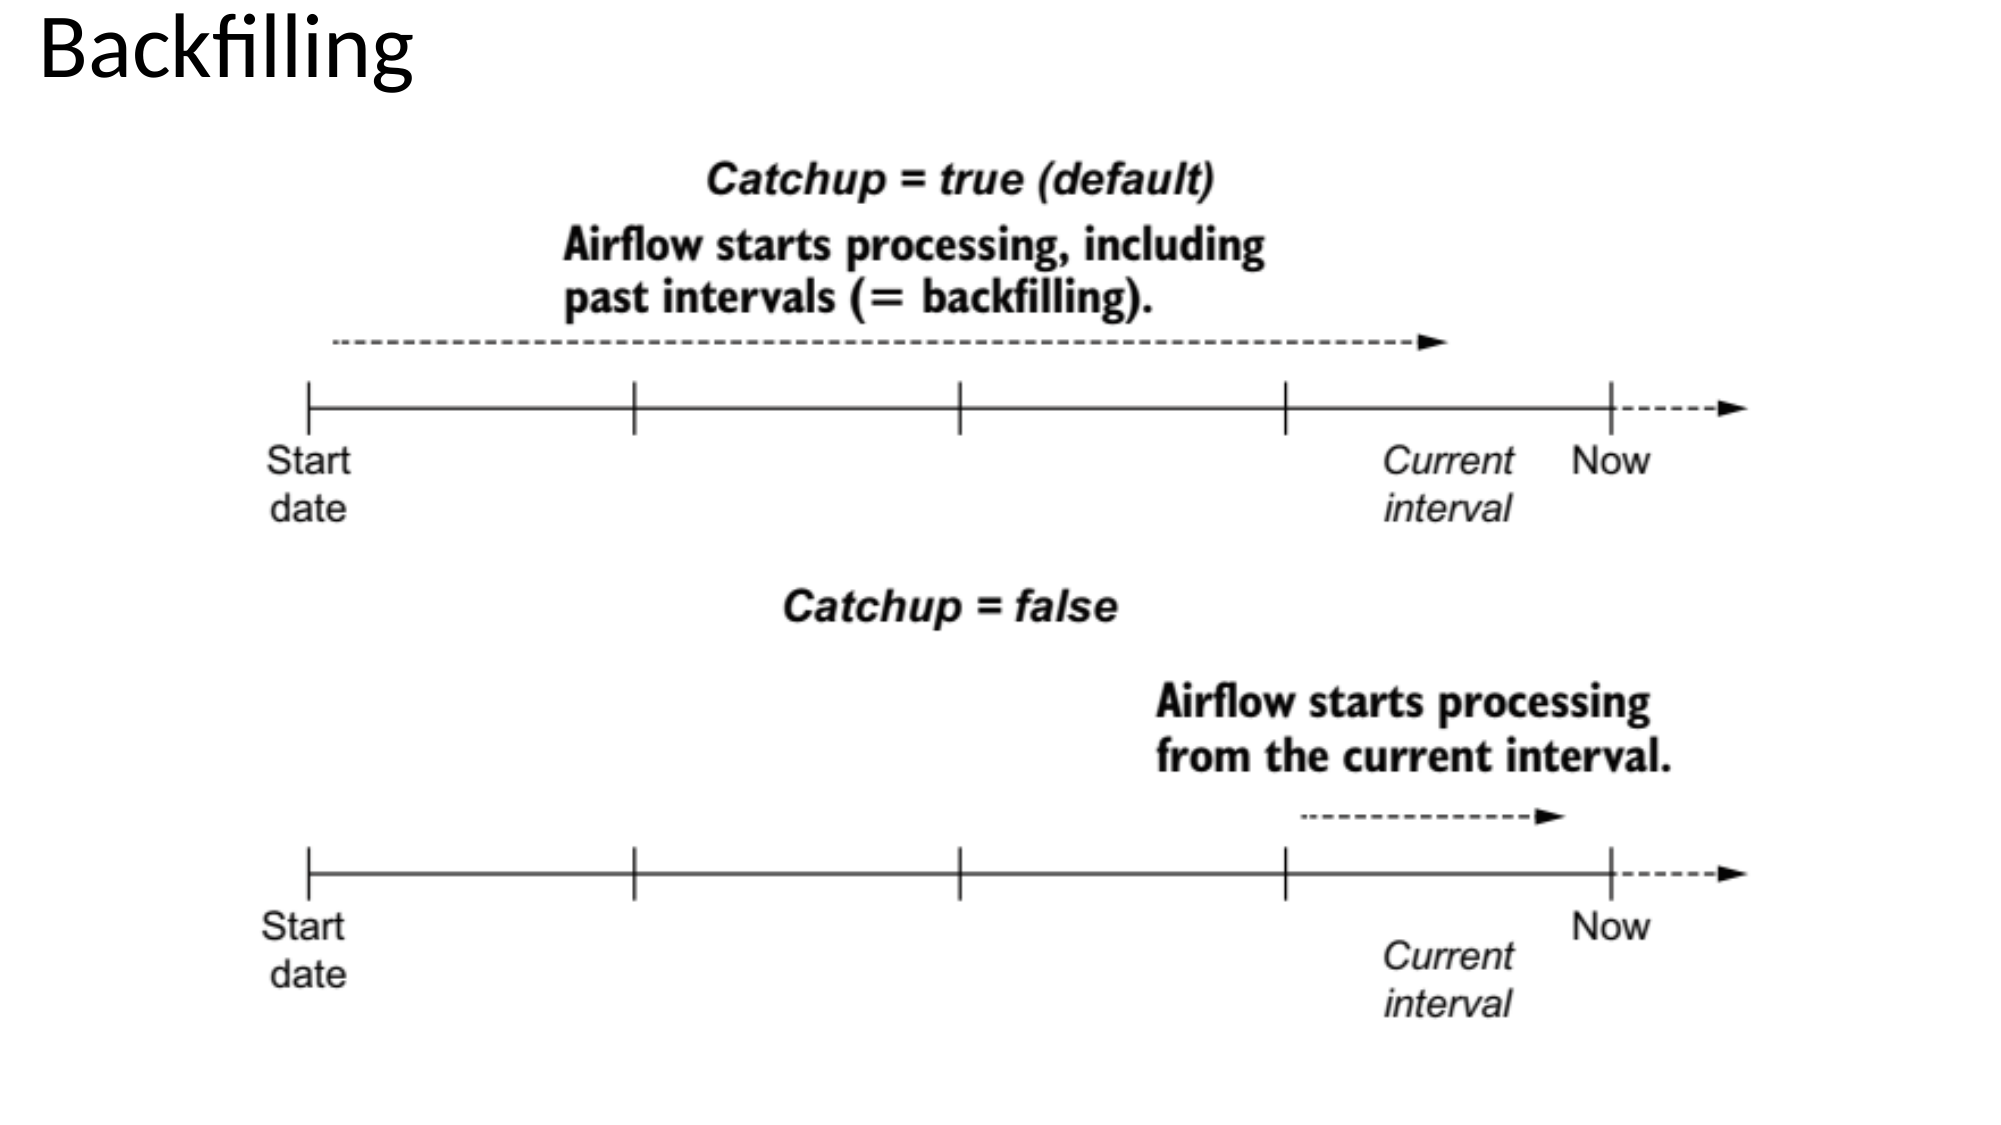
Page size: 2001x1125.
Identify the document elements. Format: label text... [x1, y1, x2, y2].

picture [228, 129, 1772, 1030]
title Backfilling [23, 0, 1979, 96]
